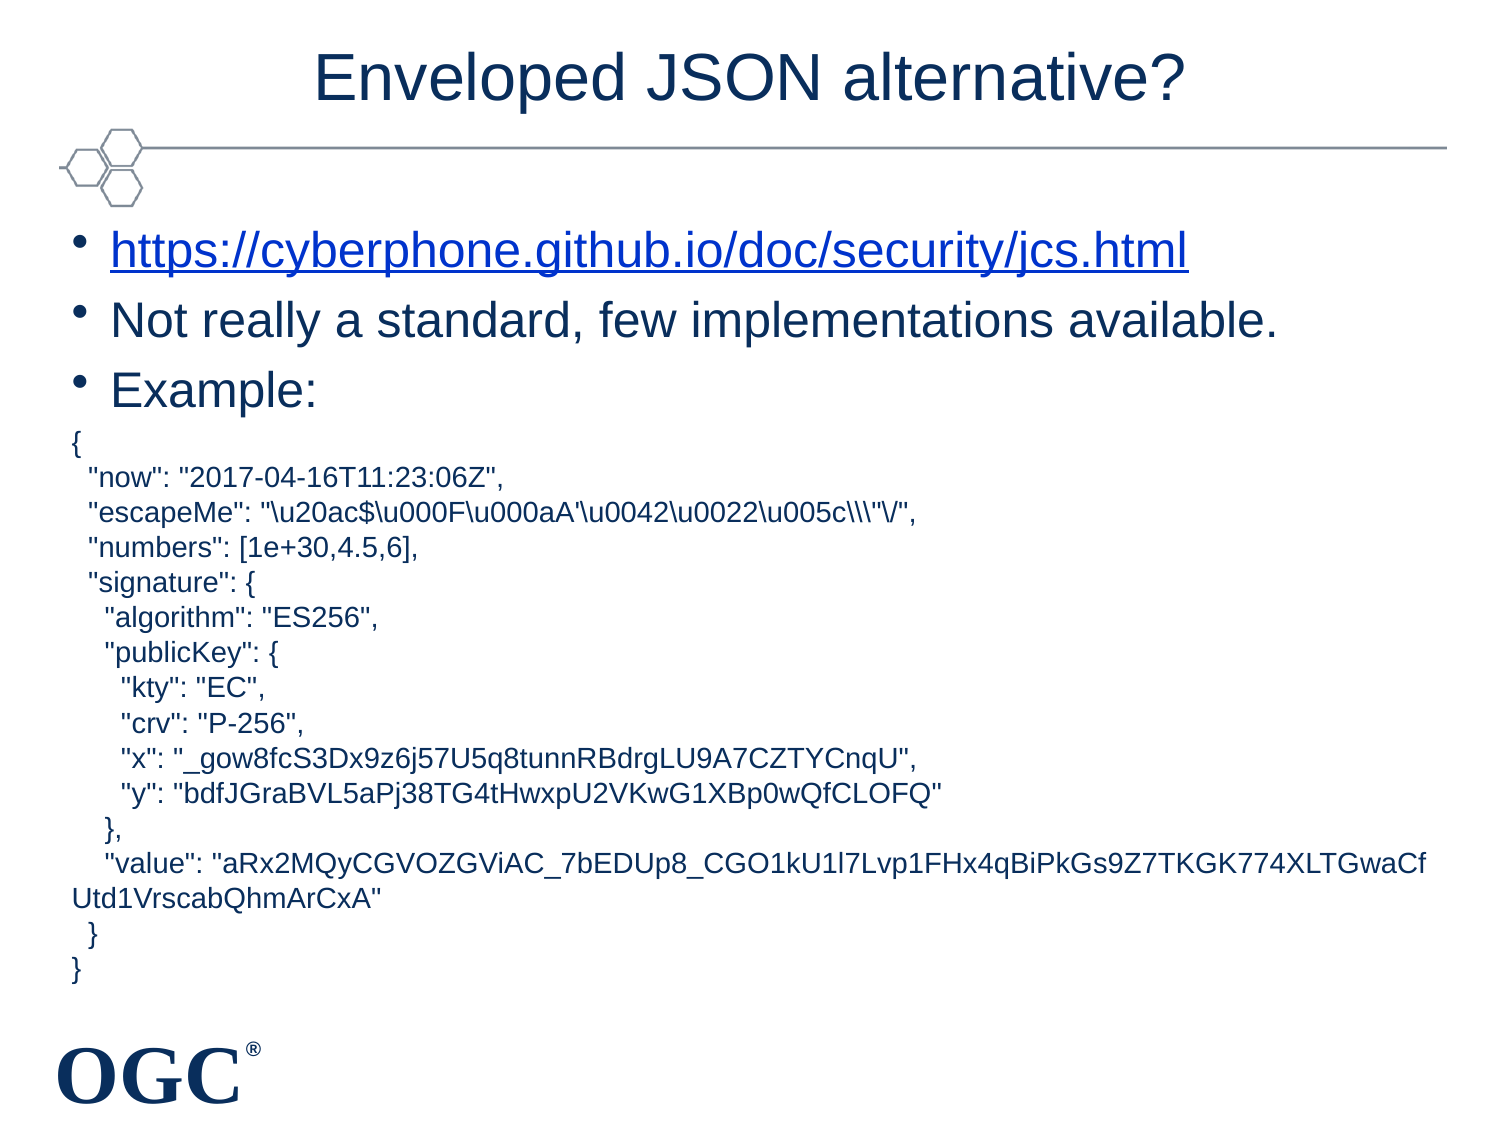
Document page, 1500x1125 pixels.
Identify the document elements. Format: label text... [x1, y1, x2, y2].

title Enveloped JSON alternative? [37, 22, 1463, 136]
list https://cyberphone.github.io/doc/security/jcs.html Not really a standard, few implementations available. Example: { "now": "2017-04-16T11:23:06Z", "escapeMe": "\u20ac$\u000F\u000aA'\u0042\u0022\u005c\\\"\/", "numbers": [1e+30,4.5,6], "signature": { "algorithm": "ES256", "publicKey": { "kty": "EC", "crv": "P-256", "x": "_gow8fcS3Dx9z6j57U5q8tunnRBdrgLU9A7CZTYCnqU", "y": "bdfJGraBVL5aPj38TG4tHwxpU2VKwG1XBp0wQfCLOFQ" }, "value": "aRx2MQyCGVOZGViAC_7bEDUp8_CGO1kU1l7Lvp1FHx4qBiPkGs9Z7TKGK774XLTGwaCfUtd1VrscabQhmArCxA" } } [56, 209, 1445, 1013]
picture [59, 136, 1447, 208]
